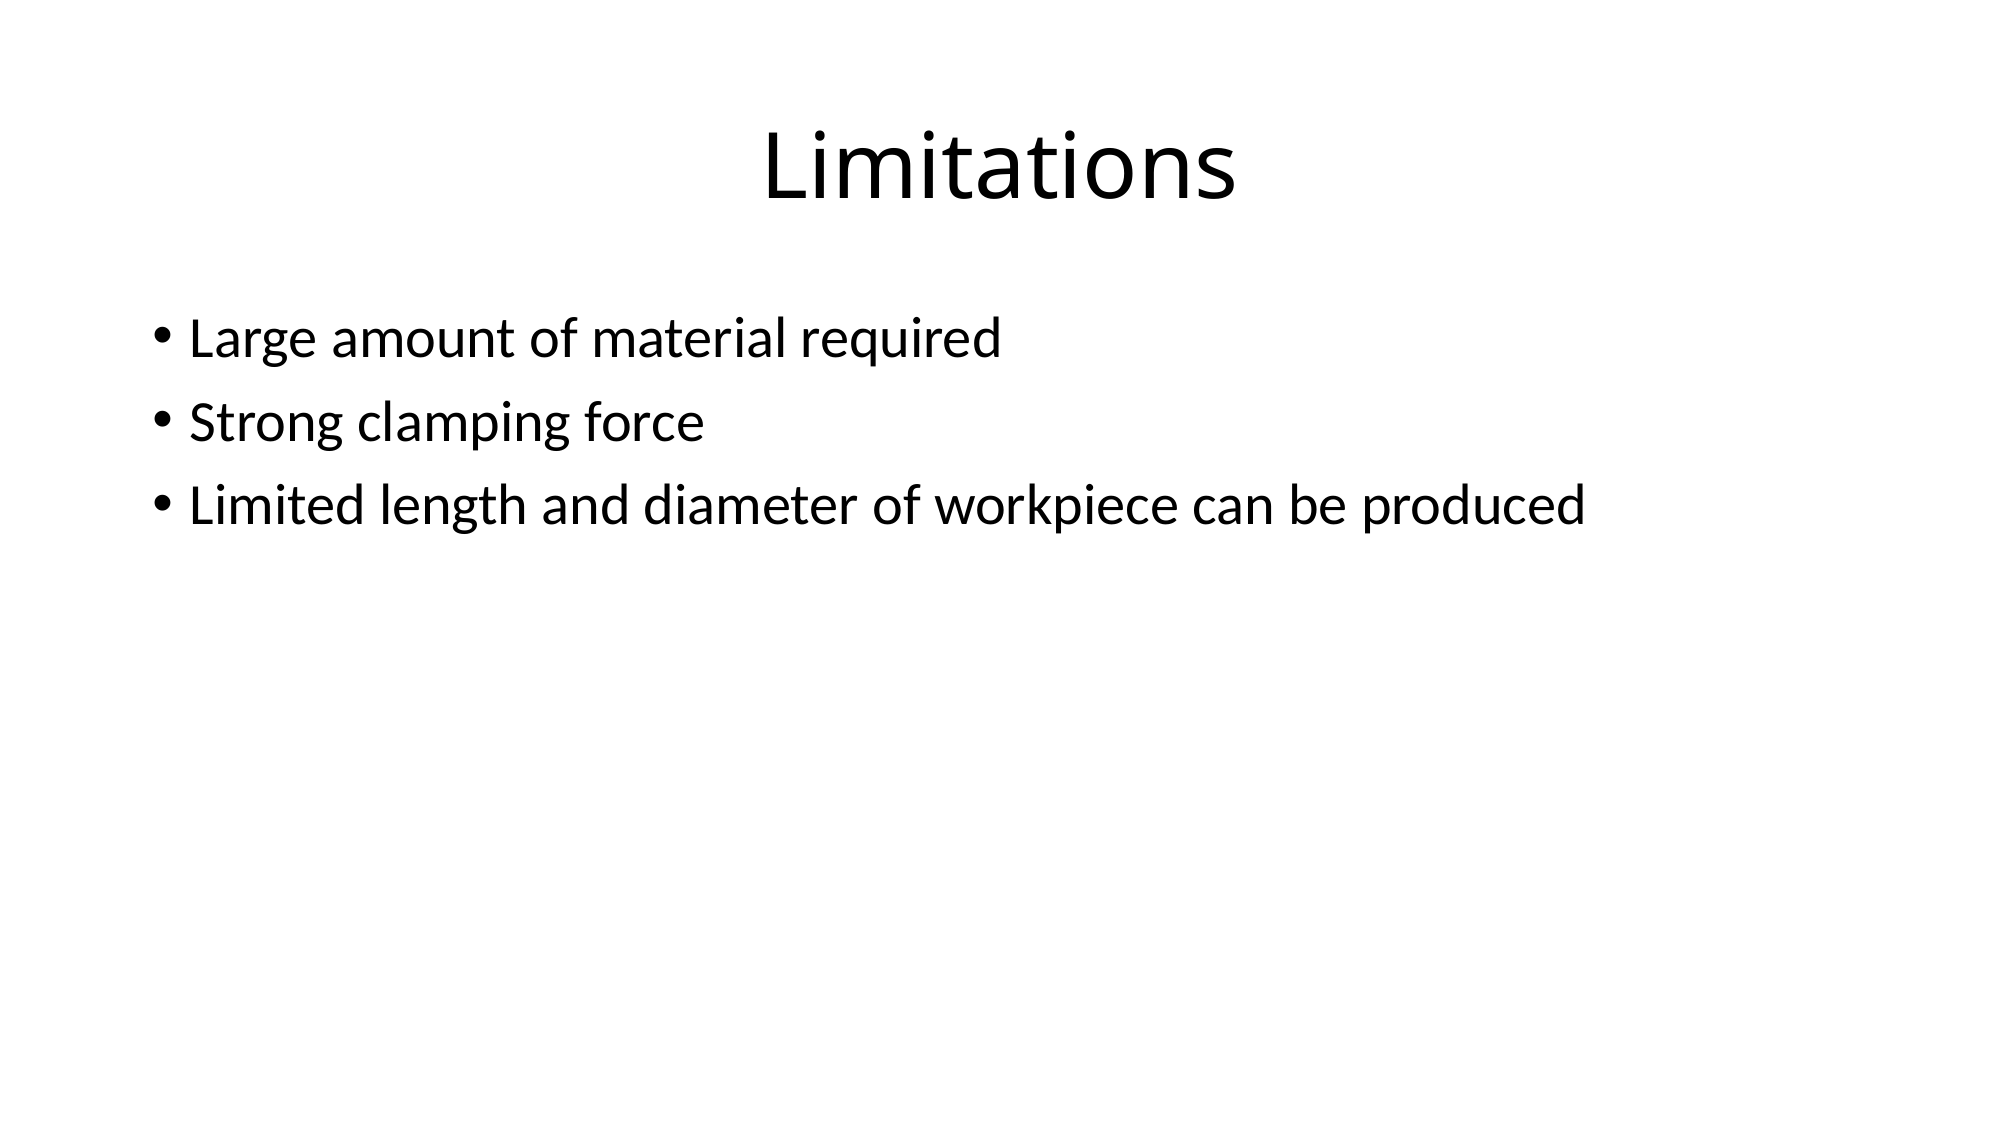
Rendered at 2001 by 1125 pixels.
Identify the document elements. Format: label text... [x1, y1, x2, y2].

list Large amount of material required Strong clamping force Limited length and diameter of workpiece can be produced [137, 299, 1863, 1014]
title Limitations [137, 59, 1863, 278]
